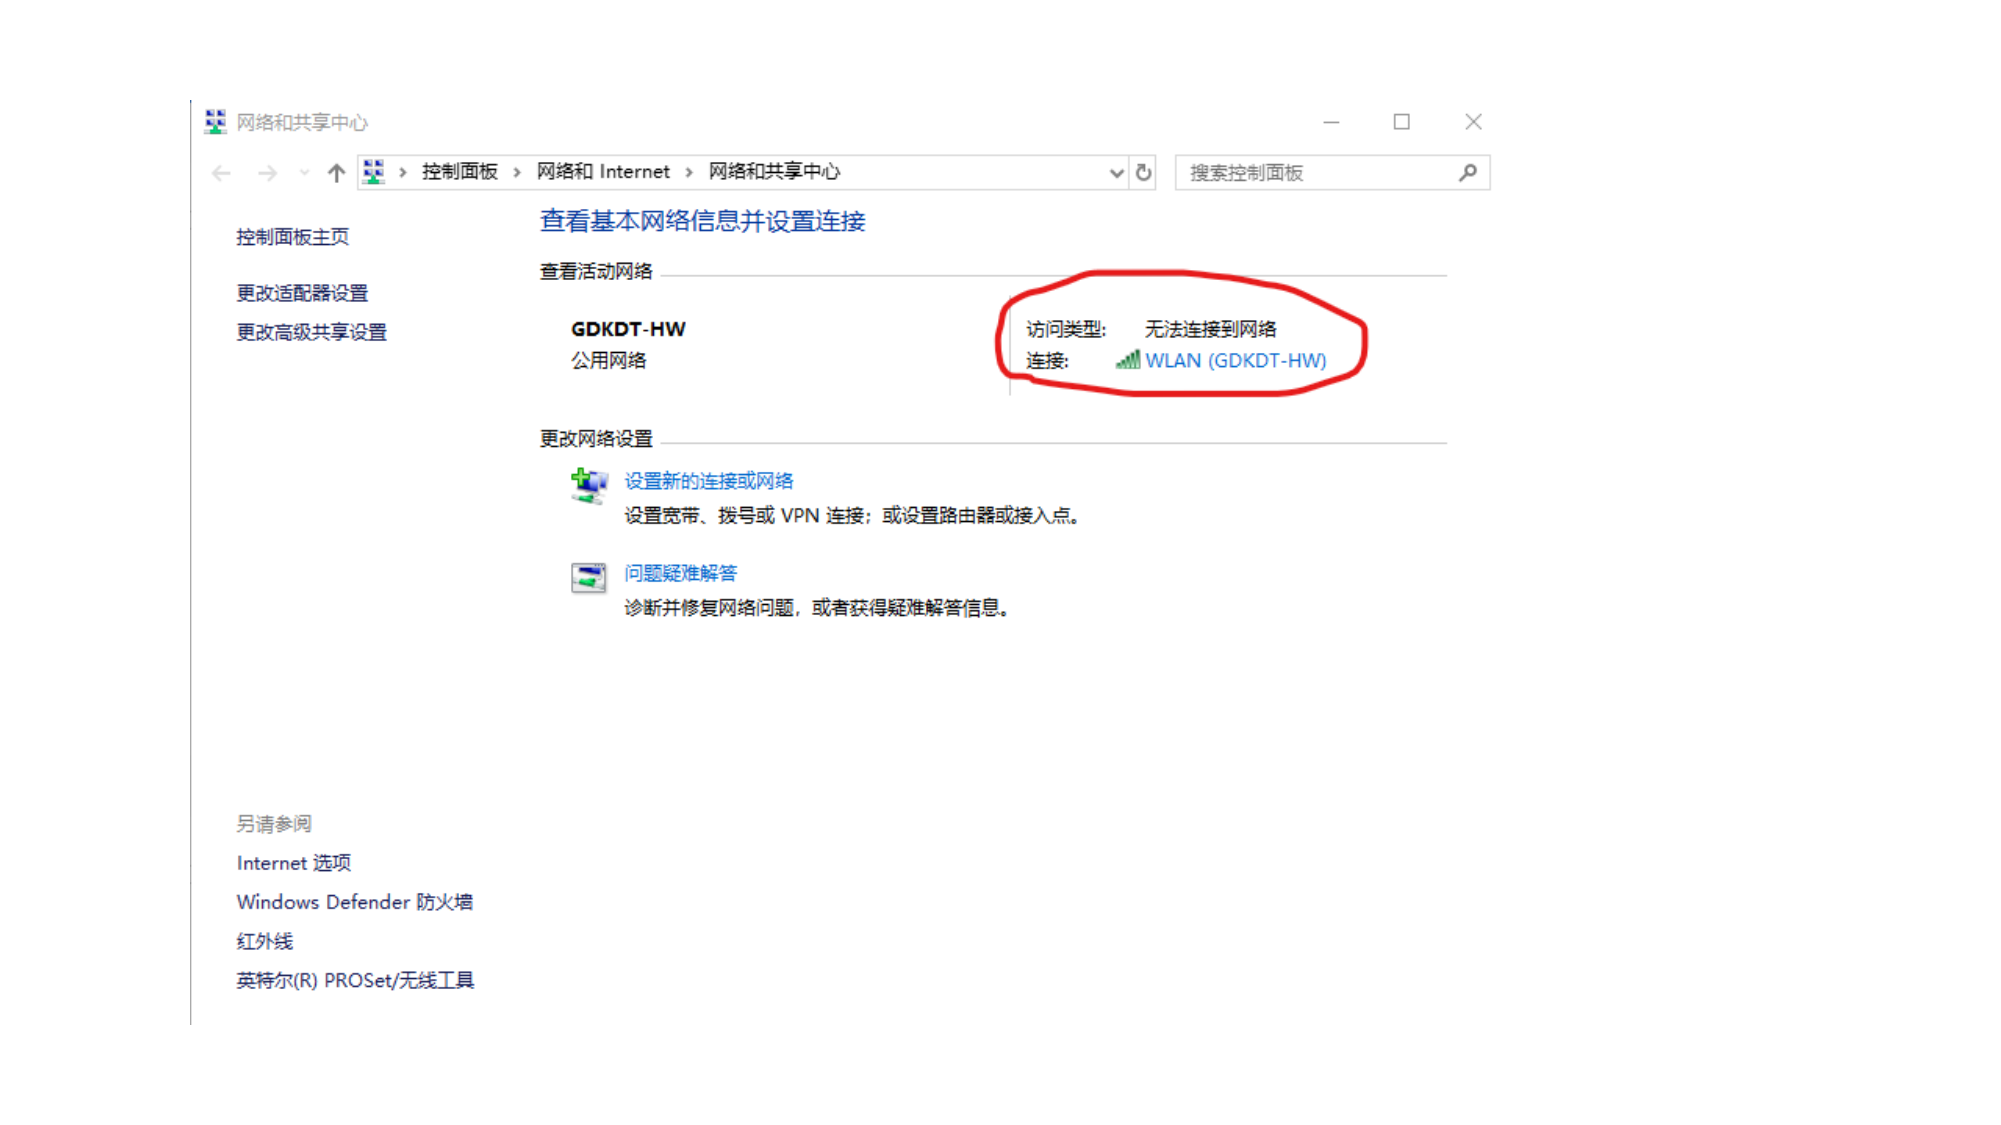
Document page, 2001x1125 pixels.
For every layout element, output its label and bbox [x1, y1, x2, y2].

picture [190, 100, 1510, 1025]
